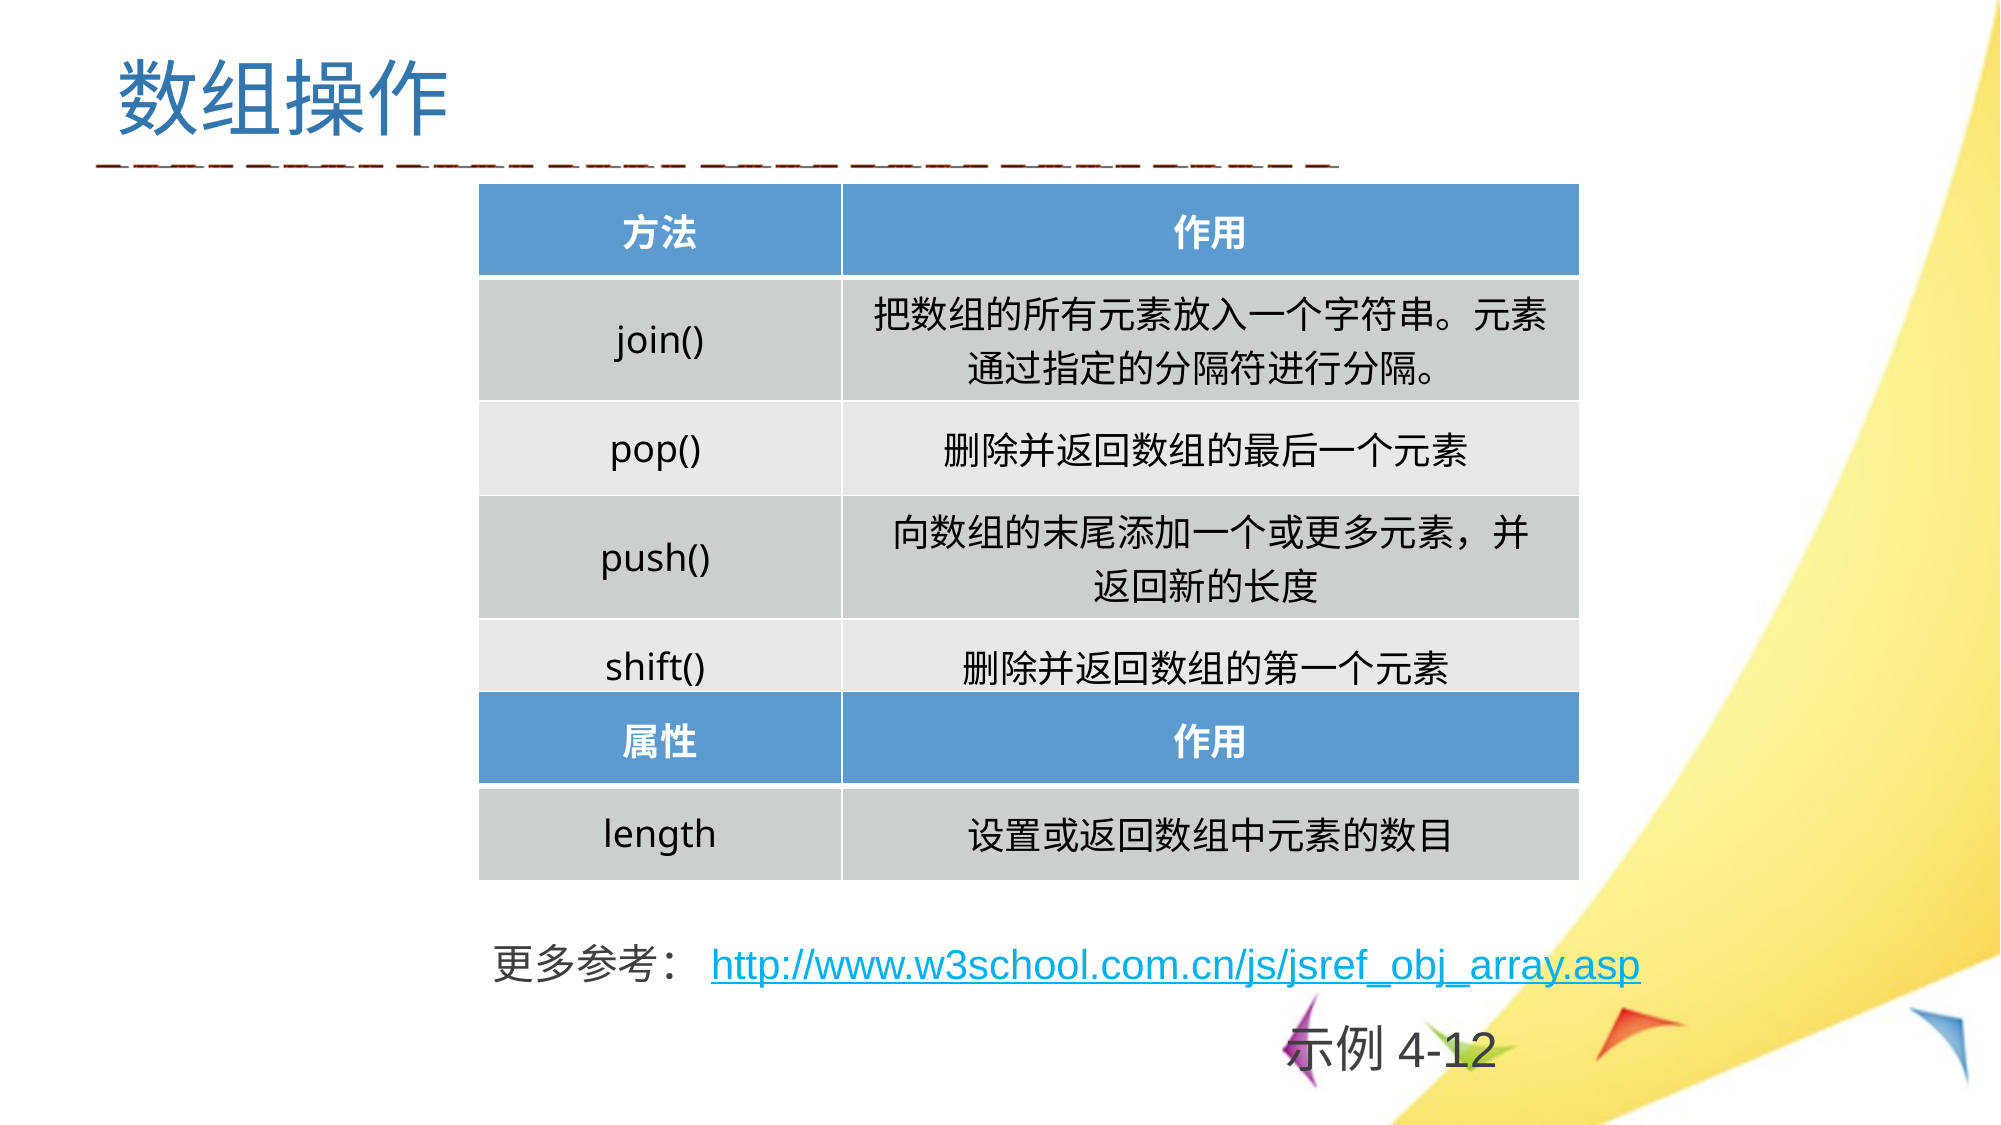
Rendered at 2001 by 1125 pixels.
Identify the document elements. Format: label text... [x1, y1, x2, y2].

table_cell shift() [479, 620, 841, 691]
table_cell 向数组的末尾添加一个或更多元素，并 返回新的长度 [843, 496, 1579, 618]
table_cell 删除并返回数组的第一个元素 [843, 620, 1579, 691]
picture [88, 0, 2000, 1125]
table_cell 把数组的所有元素放入一个字符串。元素通过指定的分隔符进行分隔。 [843, 280, 1579, 400]
table_cell push() [479, 496, 841, 618]
table_cell pop() [479, 402, 841, 495]
text_box 示例4-12 [1271, 1010, 1513, 1086]
table_cell 设置或返回数组中元素的数目 [843, 789, 1579, 880]
table_cell length [479, 789, 841, 880]
text_box 更多参考：http://www.w3school.com.cn/js/jsref_obj_array.asp [477, 930, 1657, 996]
table_header 方法 [479, 184, 841, 275]
table_header 作用 [843, 184, 1579, 275]
table_cell join() [479, 280, 841, 400]
table_cell 删除并返回数组的最后一个元素 [843, 402, 1579, 495]
table_header 作用 [843, 692, 1579, 783]
table_header 属性 [479, 692, 841, 783]
list 数组操作 [101, 38, 1392, 120]
